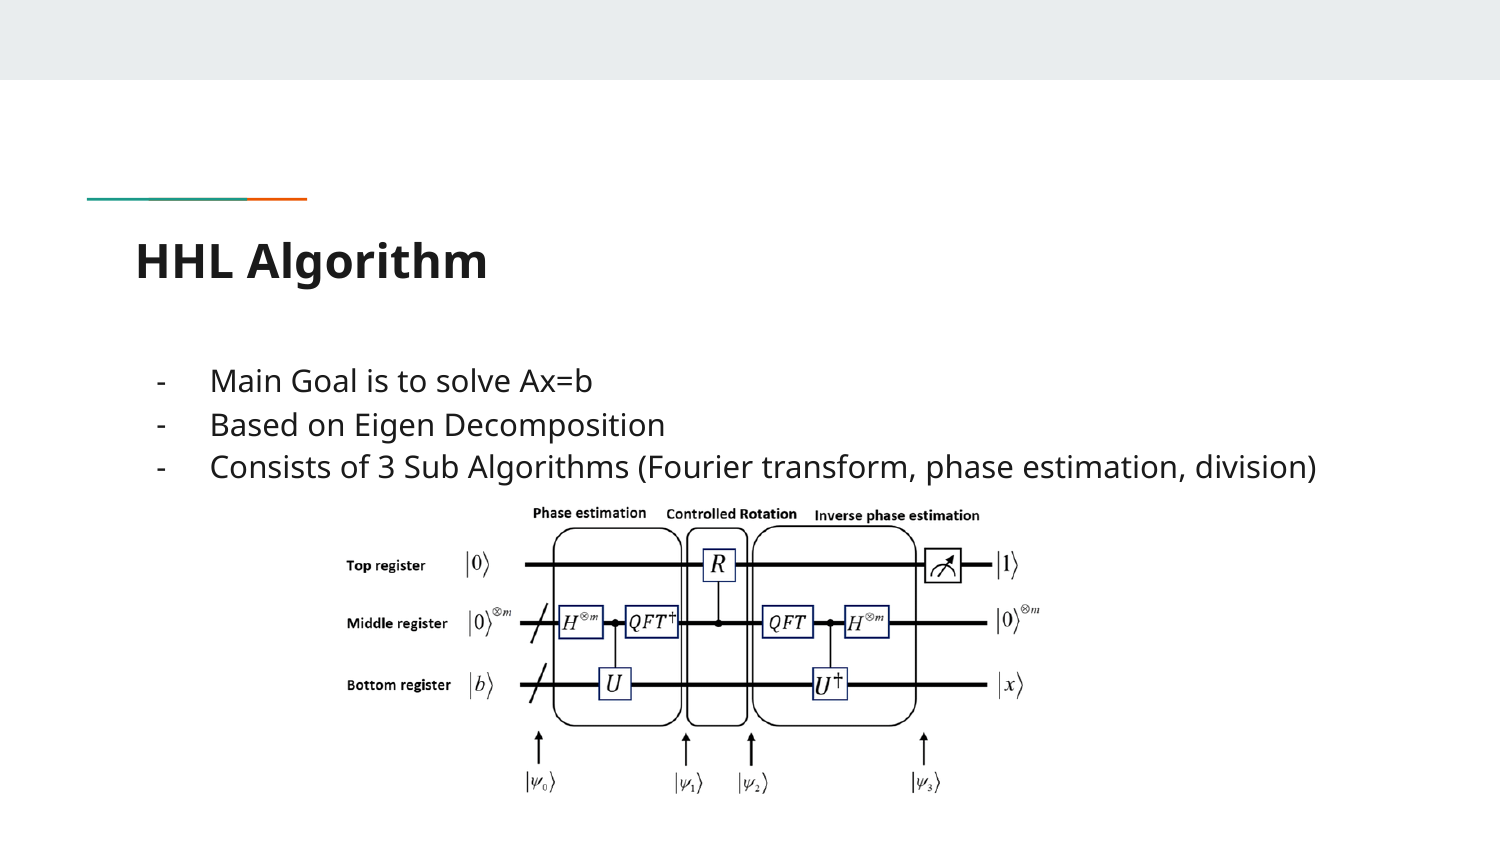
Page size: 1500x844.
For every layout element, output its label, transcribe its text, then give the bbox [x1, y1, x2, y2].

list Main Goal is to solve Ax=b Based on Eigen Decomposition Consists of 3 Sub Algorithms (Fourier transform, phase estimation, division) [119, 341, 1381, 712]
picture [344, 505, 1040, 794]
title HHL Algorithm [119, 216, 1381, 305]
